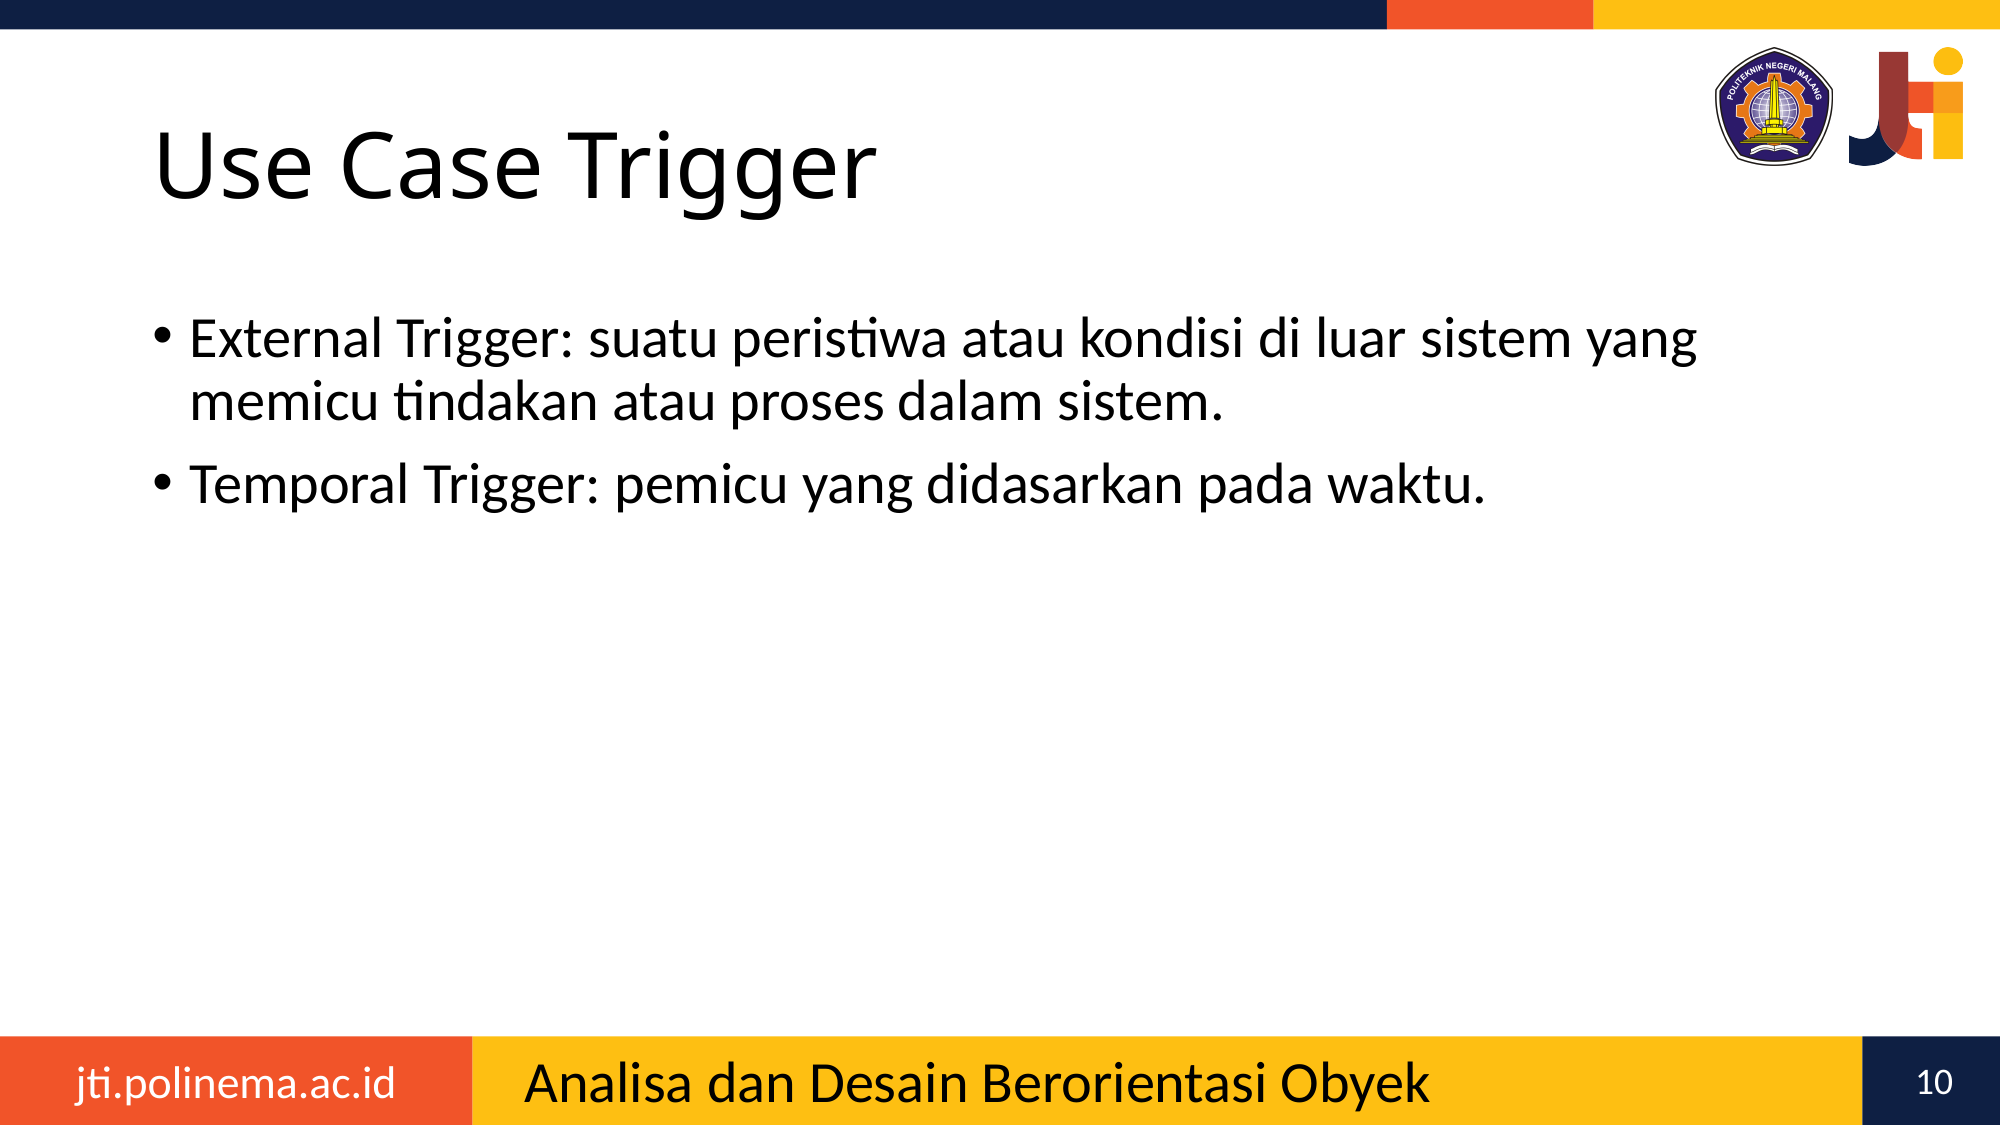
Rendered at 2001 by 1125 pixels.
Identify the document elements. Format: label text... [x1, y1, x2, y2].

picture [1715, 47, 1833, 166]
title Use Case Trigger [137, 59, 1673, 278]
slide_number 10 [1888, 1049, 1980, 1110]
list External Trigger: suatu peristiwa atau kondisi di luar sistem yang memicu tindakan atau proses dalam sistem. Temporal Trigger: pemicu yang didasarkan pada waktu. [137, 299, 1863, 1014]
